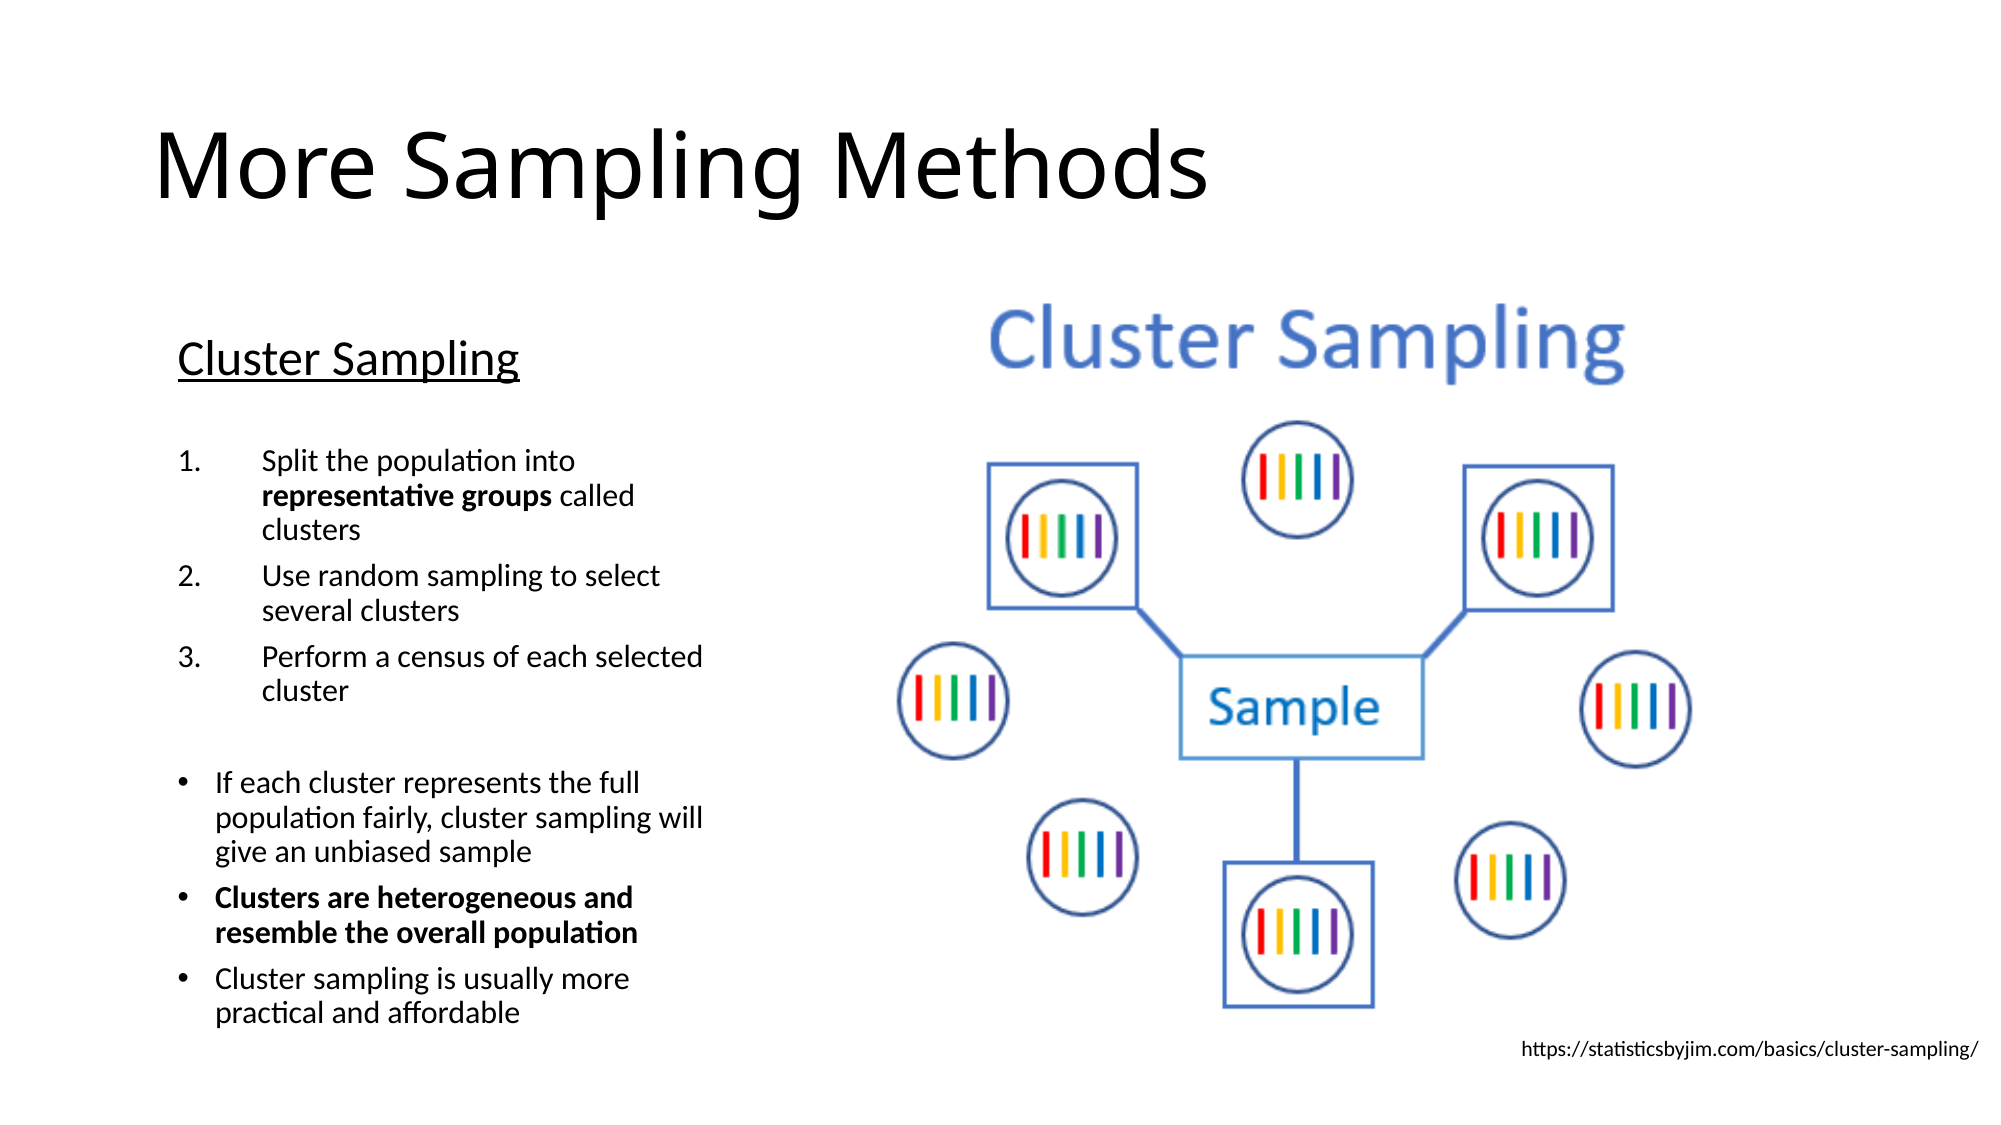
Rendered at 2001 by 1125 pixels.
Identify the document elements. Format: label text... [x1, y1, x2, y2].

picture [860, 277, 1728, 1028]
text_box https://statisticsbyjim.com/basics/cluster-sampling/ [1506, 1027, 1995, 1069]
text_box Cluster Sampling Split the population into representative groups called clusters Use random sampling to select several clusters Perform a census of each selected cluster If each cluster represents the full population fairly, cluster sampling will give an unbiased sample Clusters are heterogeneous and resemble the overall population Cluster sampling is usually more practical and affordable [162, 324, 726, 1039]
title More Sampling Methods [137, 59, 1863, 278]
